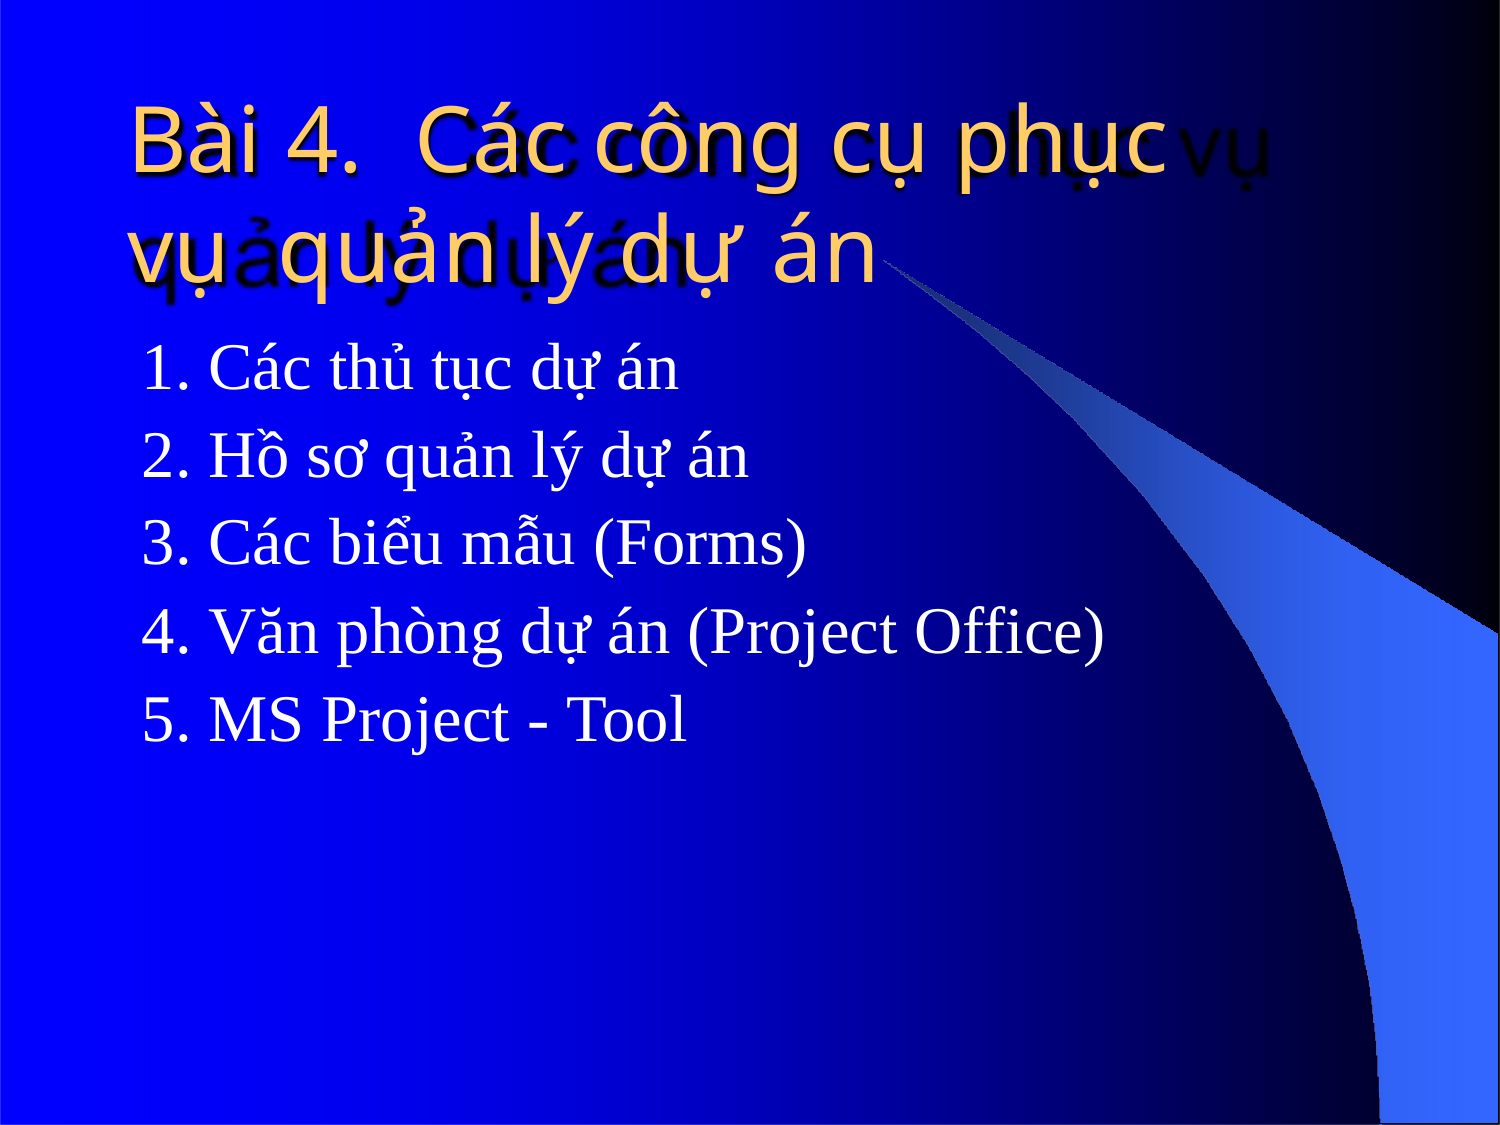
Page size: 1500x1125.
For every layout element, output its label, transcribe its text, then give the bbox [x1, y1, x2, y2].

picture [0, 0, 1500, 1125]
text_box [70, 54, 1359, 313]
text_box Các thủ tục dự án Hồ sơ quản lý dự án Các biểu mẫu (Forms) Văn phòng dự án (Project Office) MS Project - Tool [139, 321, 1108, 755]
